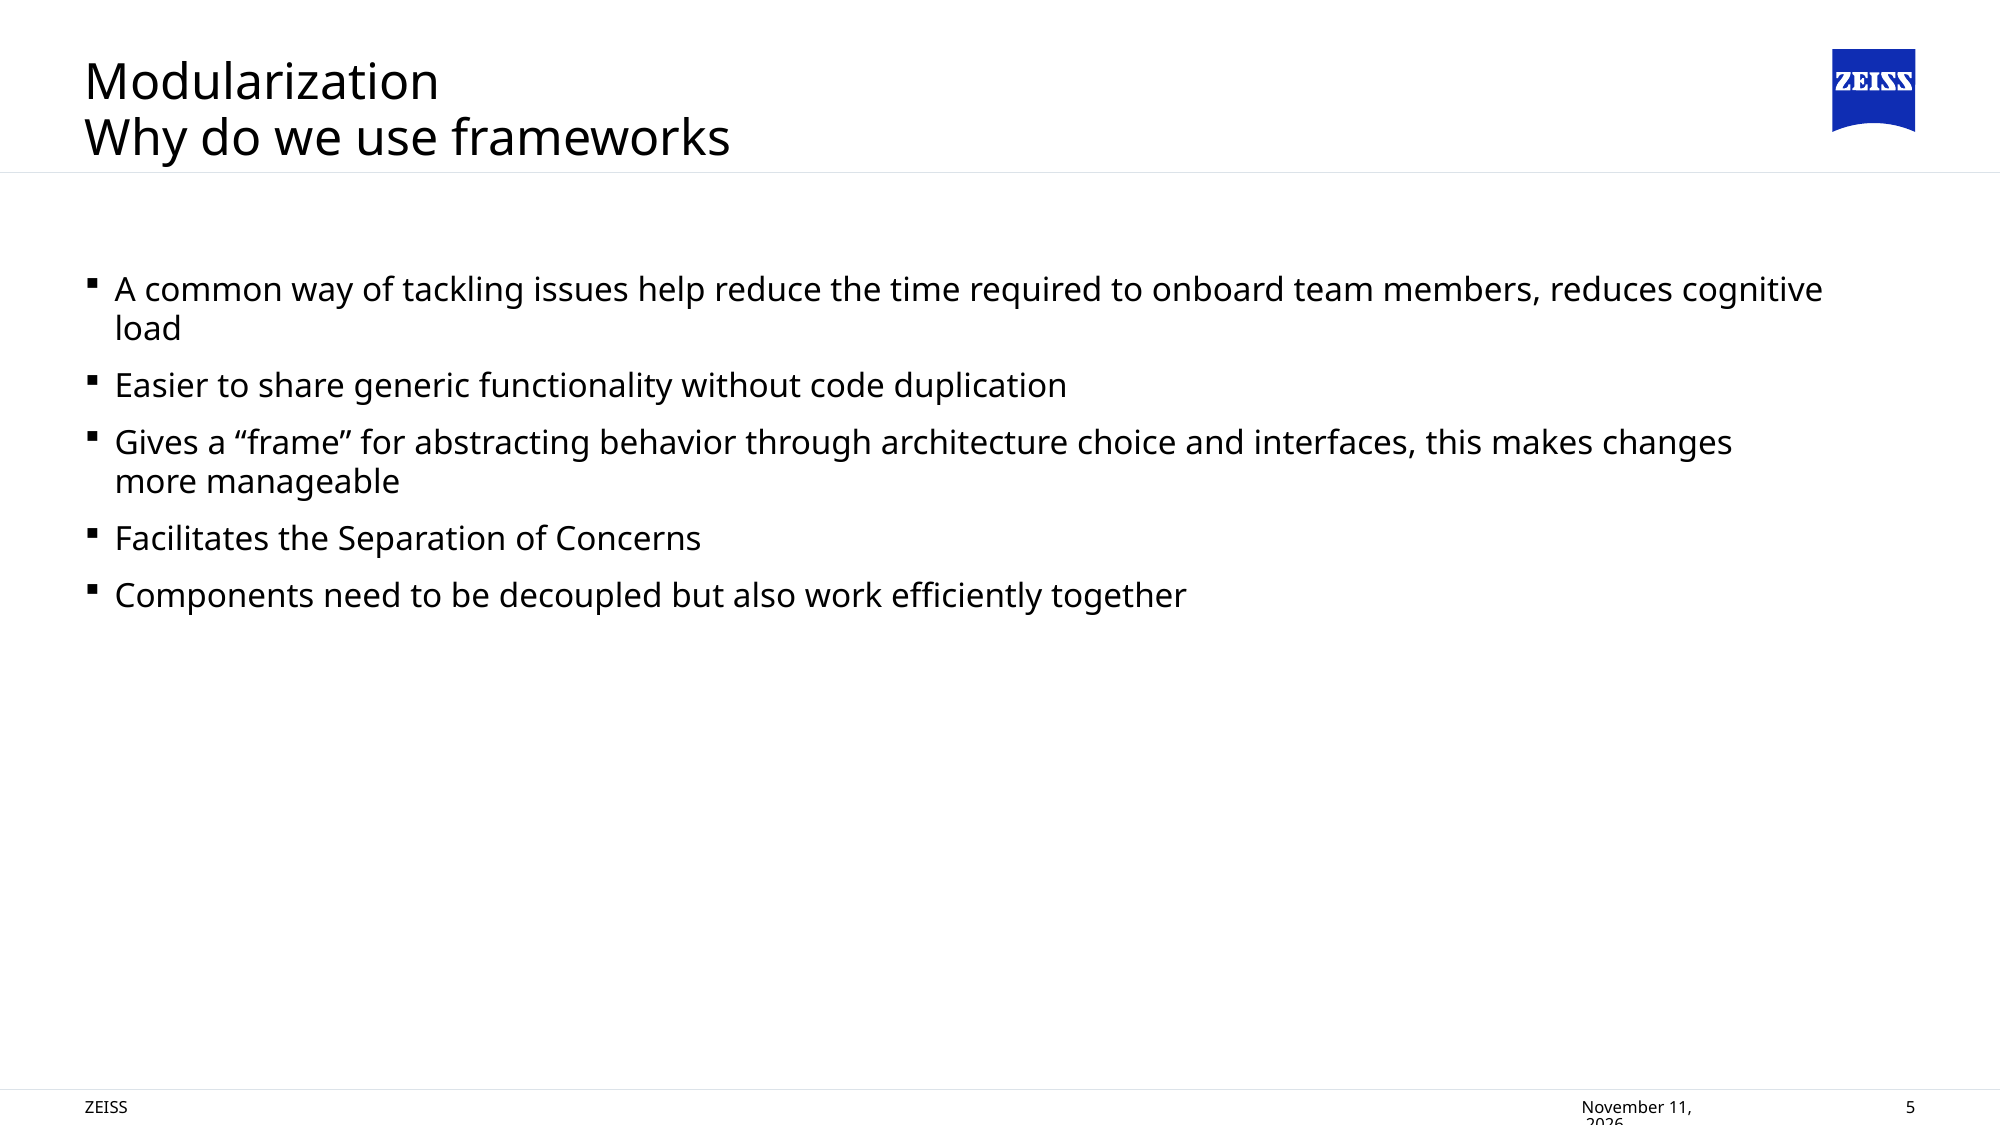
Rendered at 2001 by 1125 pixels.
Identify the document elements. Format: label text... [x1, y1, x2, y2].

list Why do we use frameworks [85, 105, 1683, 167]
list A common way of tackling issues help reduce the time required to onboard team members, reduces cognitive load Easier to share generic functionality without code duplication Gives a “frame” for abstracting behavior through architecture choice and interfaces, this makes changes more manageable Facilitates the Separation of Concerns Components need to be decoupled but also work efficiently together [85, 267, 1916, 1000]
slide_number 5 [1885, 1097, 1916, 1118]
footer ZEISS [85, 1097, 724, 1118]
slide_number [1581, 1097, 1696, 1118]
title Modularization [85, 49, 1683, 105]
